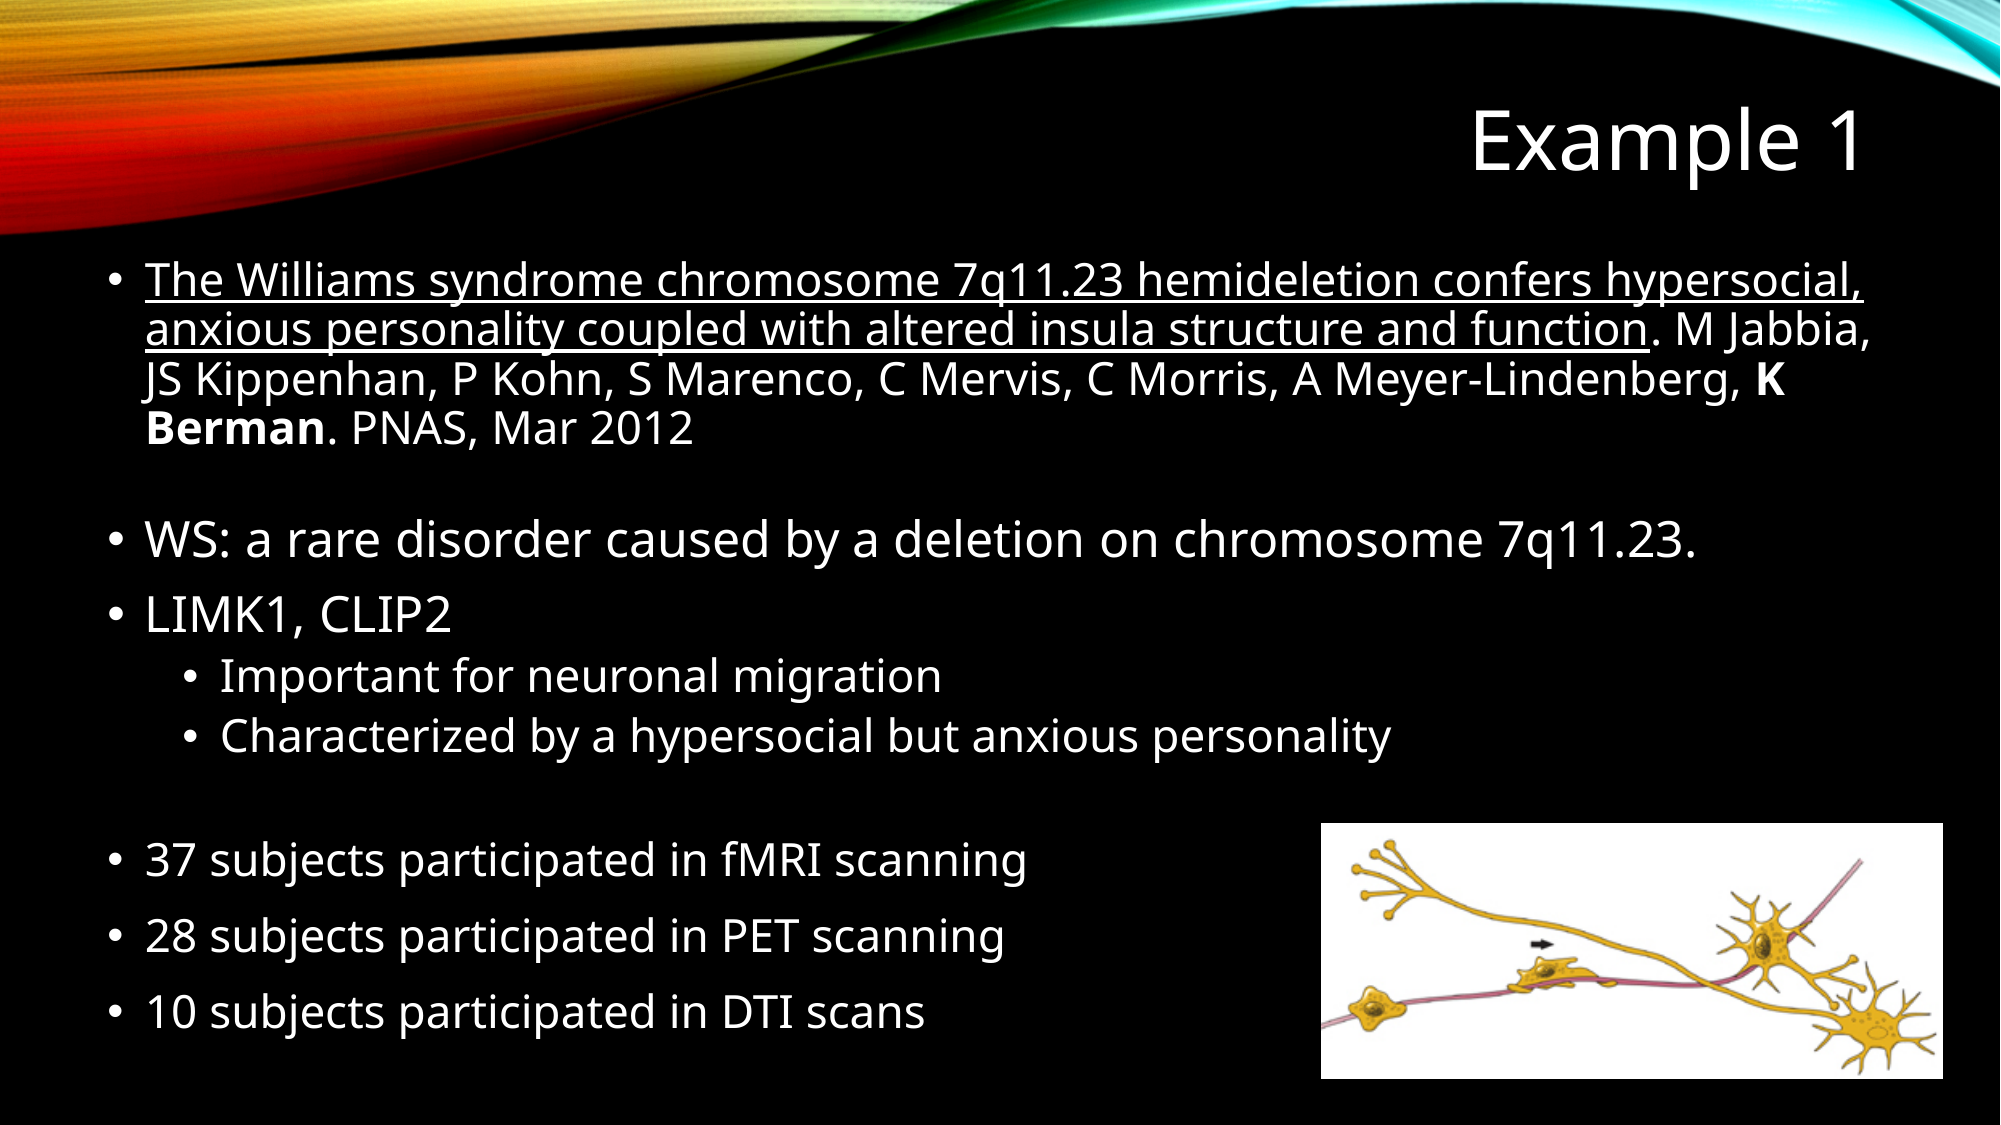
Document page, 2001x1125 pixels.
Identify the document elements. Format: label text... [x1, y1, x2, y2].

list The Williams syndrome chromosome 7q11.23 hemideletion confers hypersocial, anxious personality coupled with altered insula structure and function. M Jabbia, JS Kippenhan, P Kohn, S Marenco, C Mervis, C Morris, A Meyer-Lindenberg, K Berman. PNAS, Mar 2012 WS: a rare disorder caused by a deletion on chromosome 7q11.23. LIMK1, CLIP2 Important for neuronal migration Characterized by a hypersocial but anxious personality 37 subjects participated in fMRI scanning 28 subjects participated in PET scanning 10 subjects participated in DTI scans [92, 249, 1888, 1099]
picture [1320, 823, 1943, 1080]
picture [0, 0, 2000, 237]
title Example 1 [474, 37, 1888, 249]
